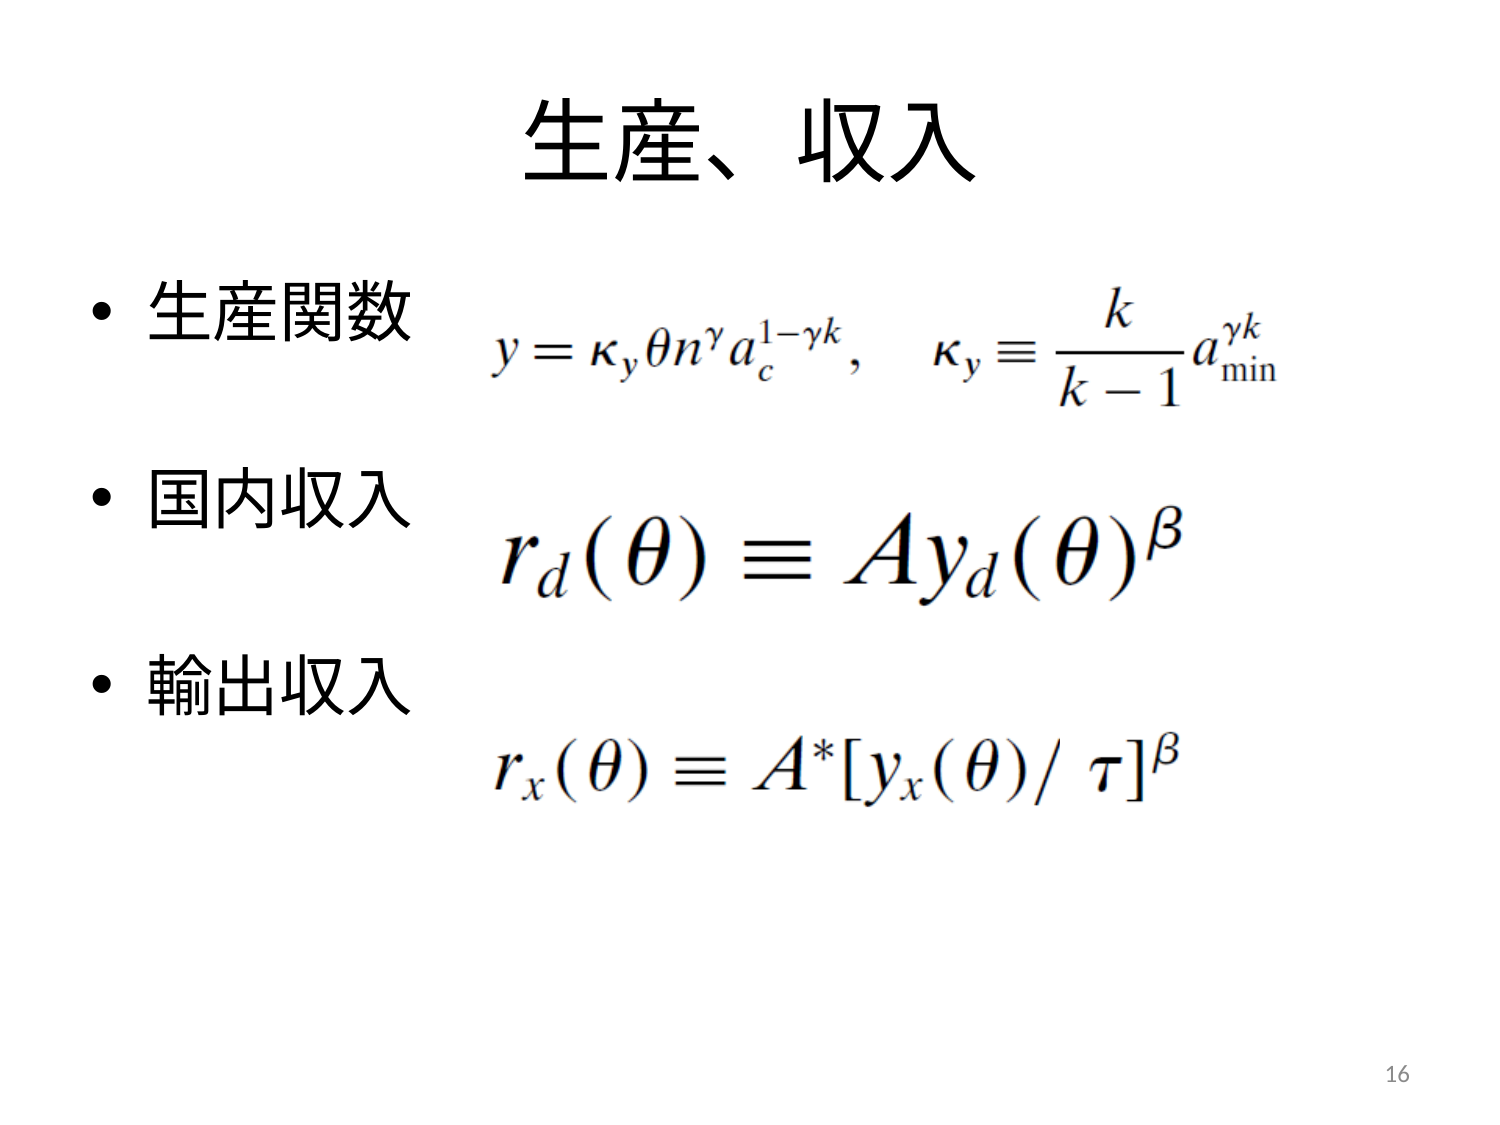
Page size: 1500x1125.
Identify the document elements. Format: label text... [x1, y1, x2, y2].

title 生産、収入 [75, 45, 1425, 233]
picture [489, 467, 1206, 617]
picture [466, 257, 1283, 430]
slide_number 16 [1074, 1042, 1425, 1103]
picture [489, 687, 1187, 815]
list 生産関数 国内収入 輸出収入 [75, 262, 1425, 1005]
